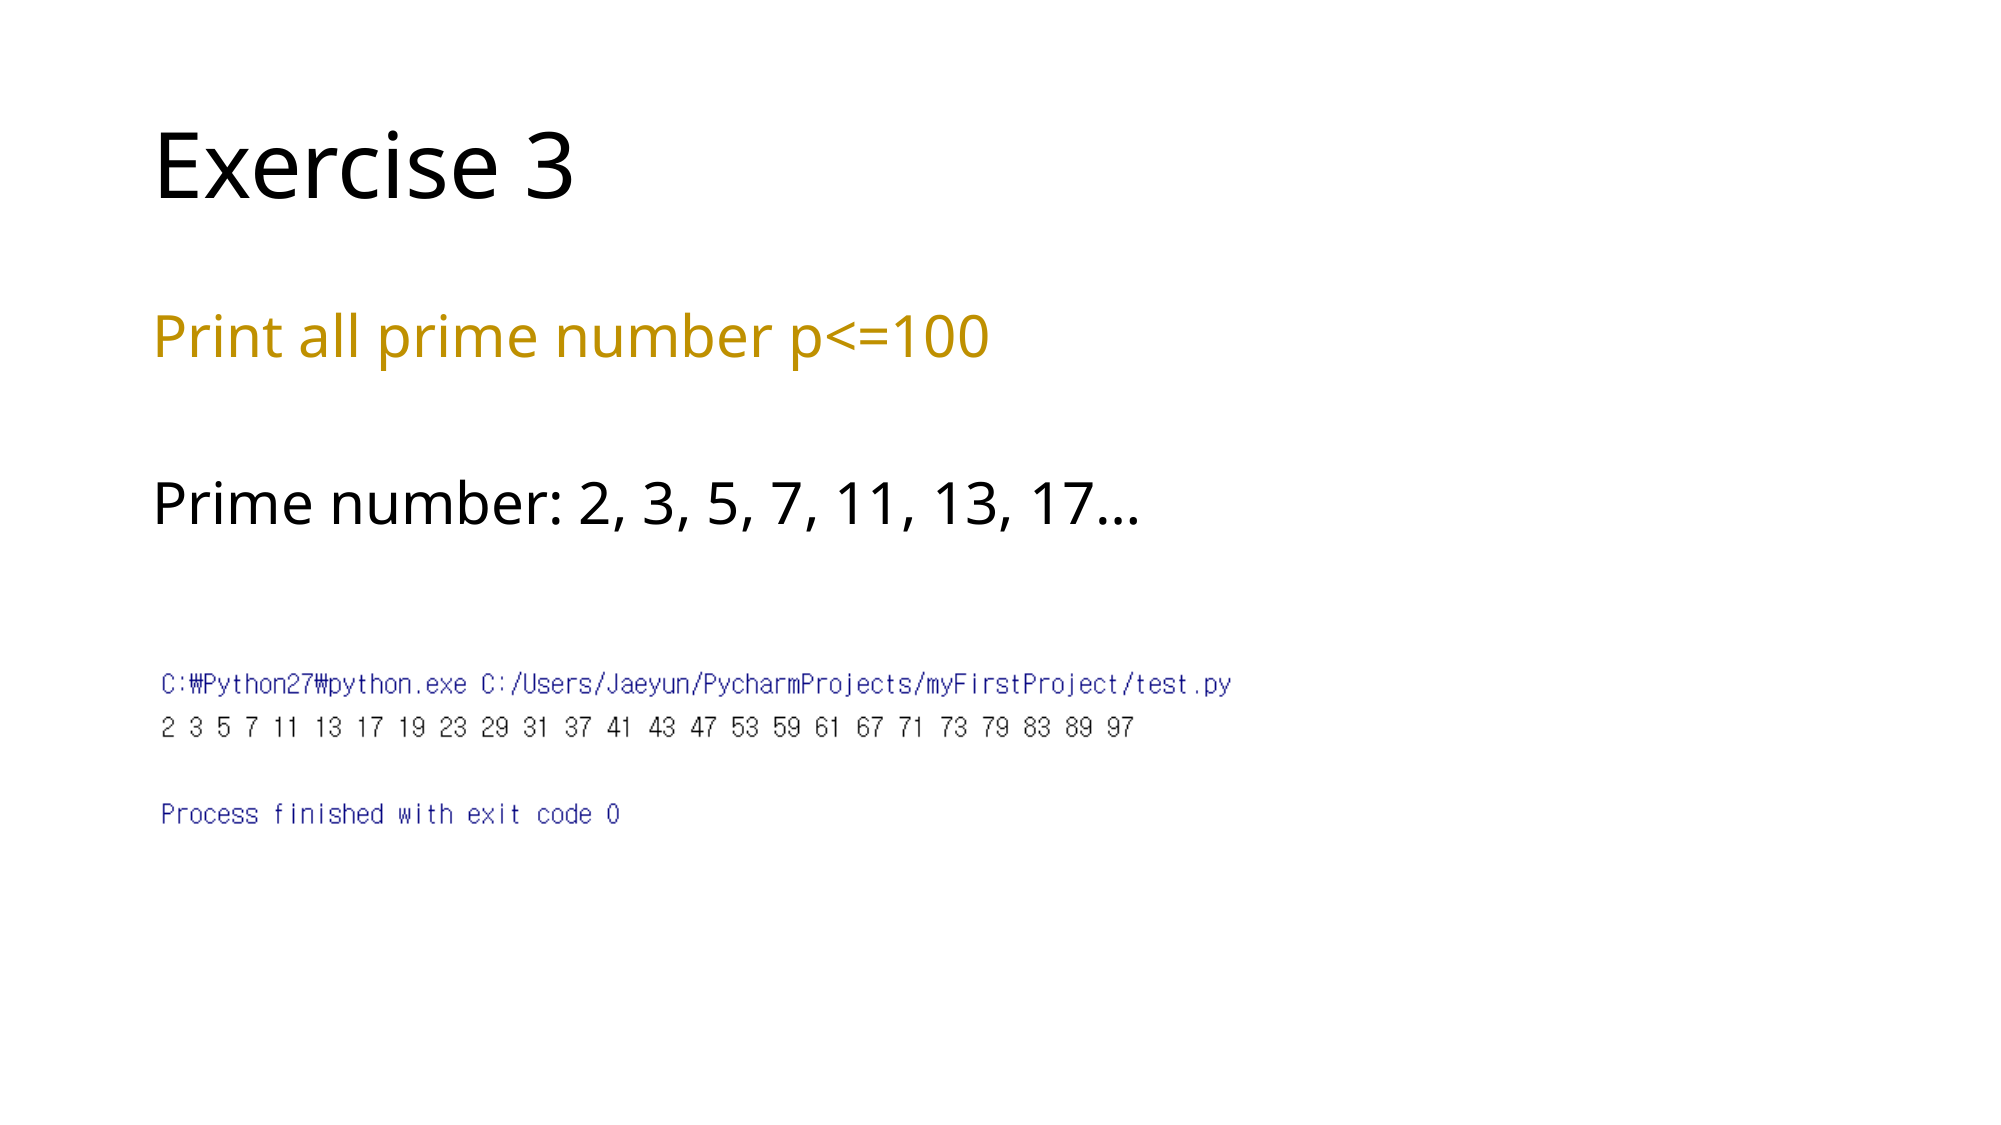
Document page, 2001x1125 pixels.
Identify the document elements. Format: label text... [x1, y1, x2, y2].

picture [137, 669, 1266, 1036]
title Exercise 3 [137, 59, 1863, 278]
list Print all prime number p<=100 Prime number: 2, 3, 5, 7, 11, 13, 17… [137, 299, 1863, 1014]
